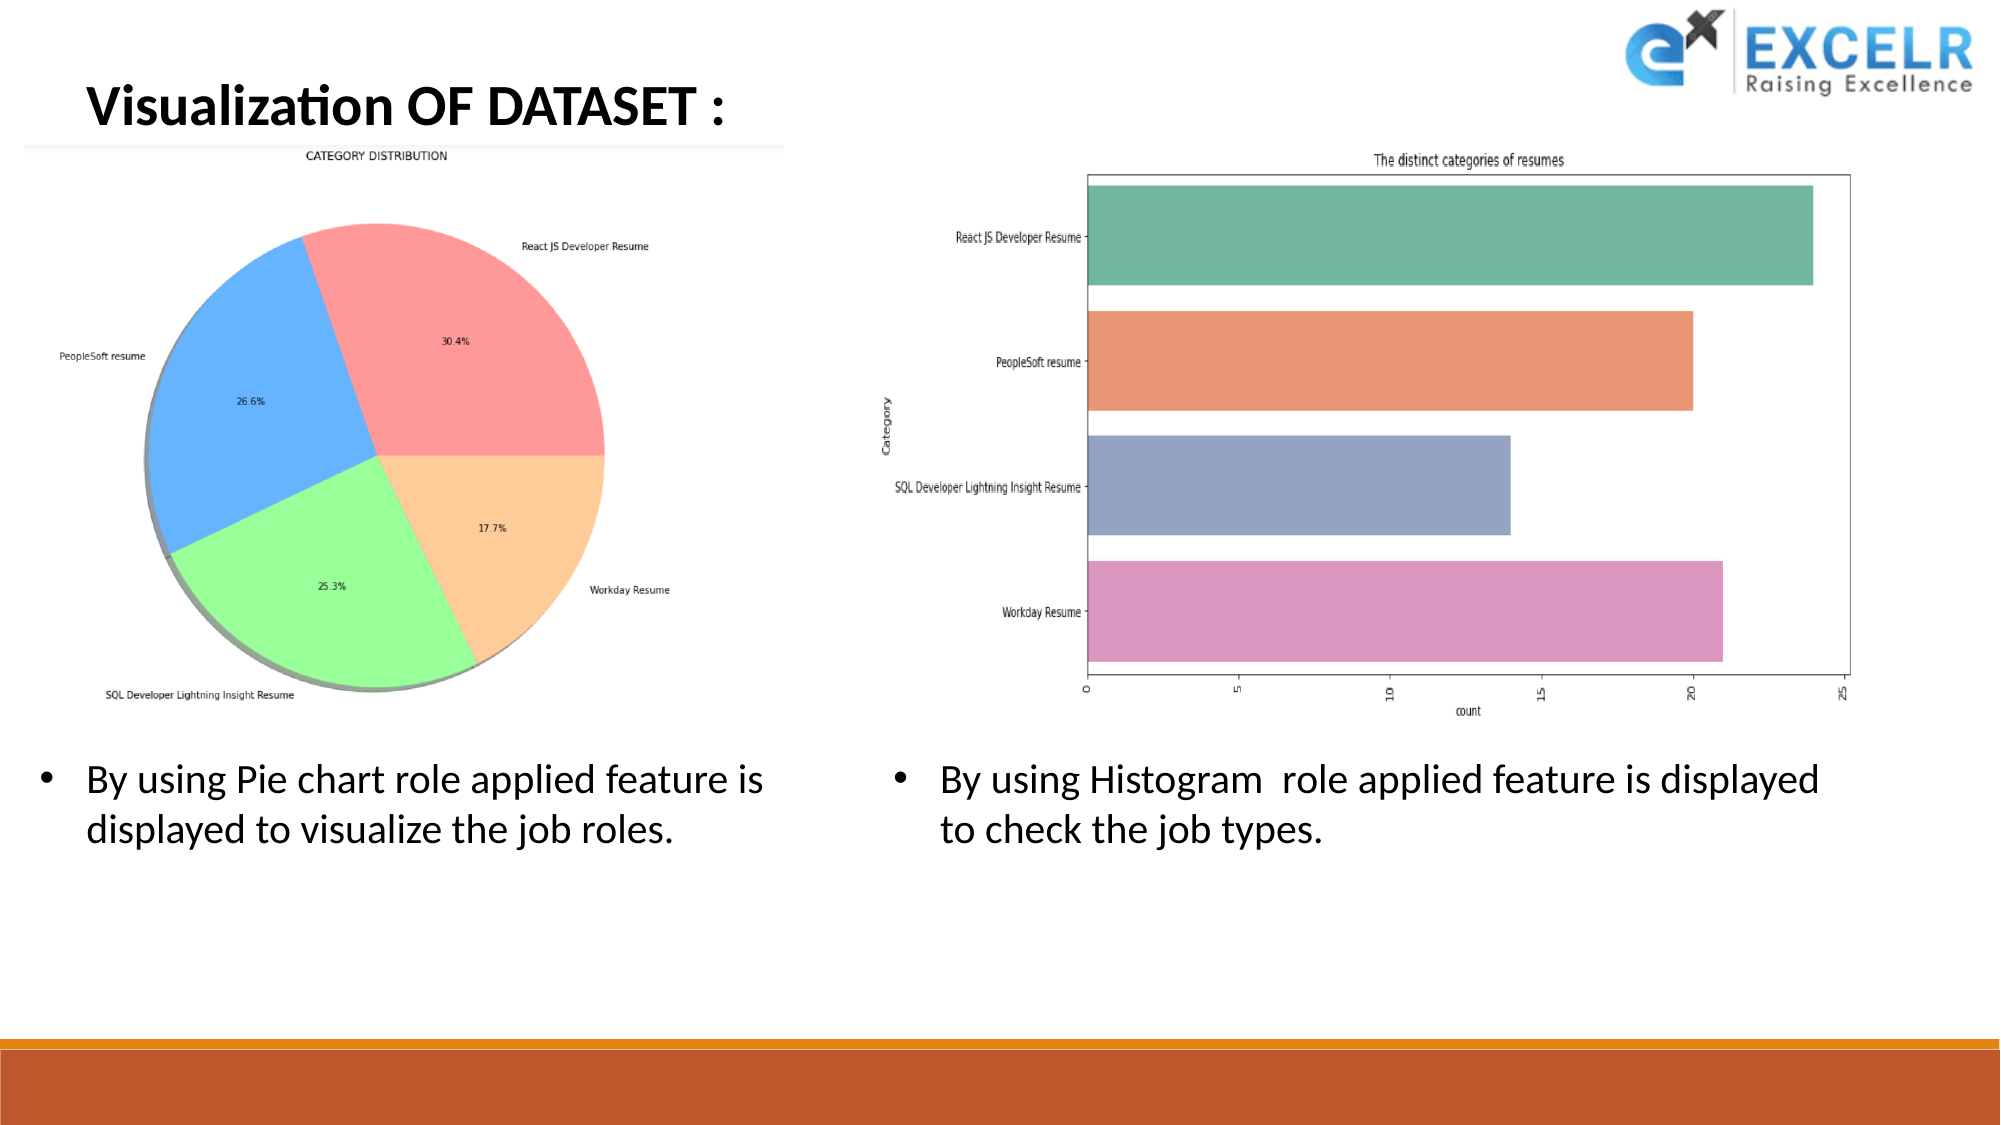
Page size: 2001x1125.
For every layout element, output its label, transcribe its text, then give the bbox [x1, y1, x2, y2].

picture [865, 135, 1867, 727]
text_box Visualization OF DATASET : [58, 59, 1059, 145]
text_box By using Histogram role applied feature is displayed to check the job types. [878, 744, 1879, 860]
text_box By using Pie chart role applied feature is displayed to visualize the job roles. [24, 744, 827, 860]
picture [1624, 5, 1976, 106]
picture [24, 144, 785, 707]
